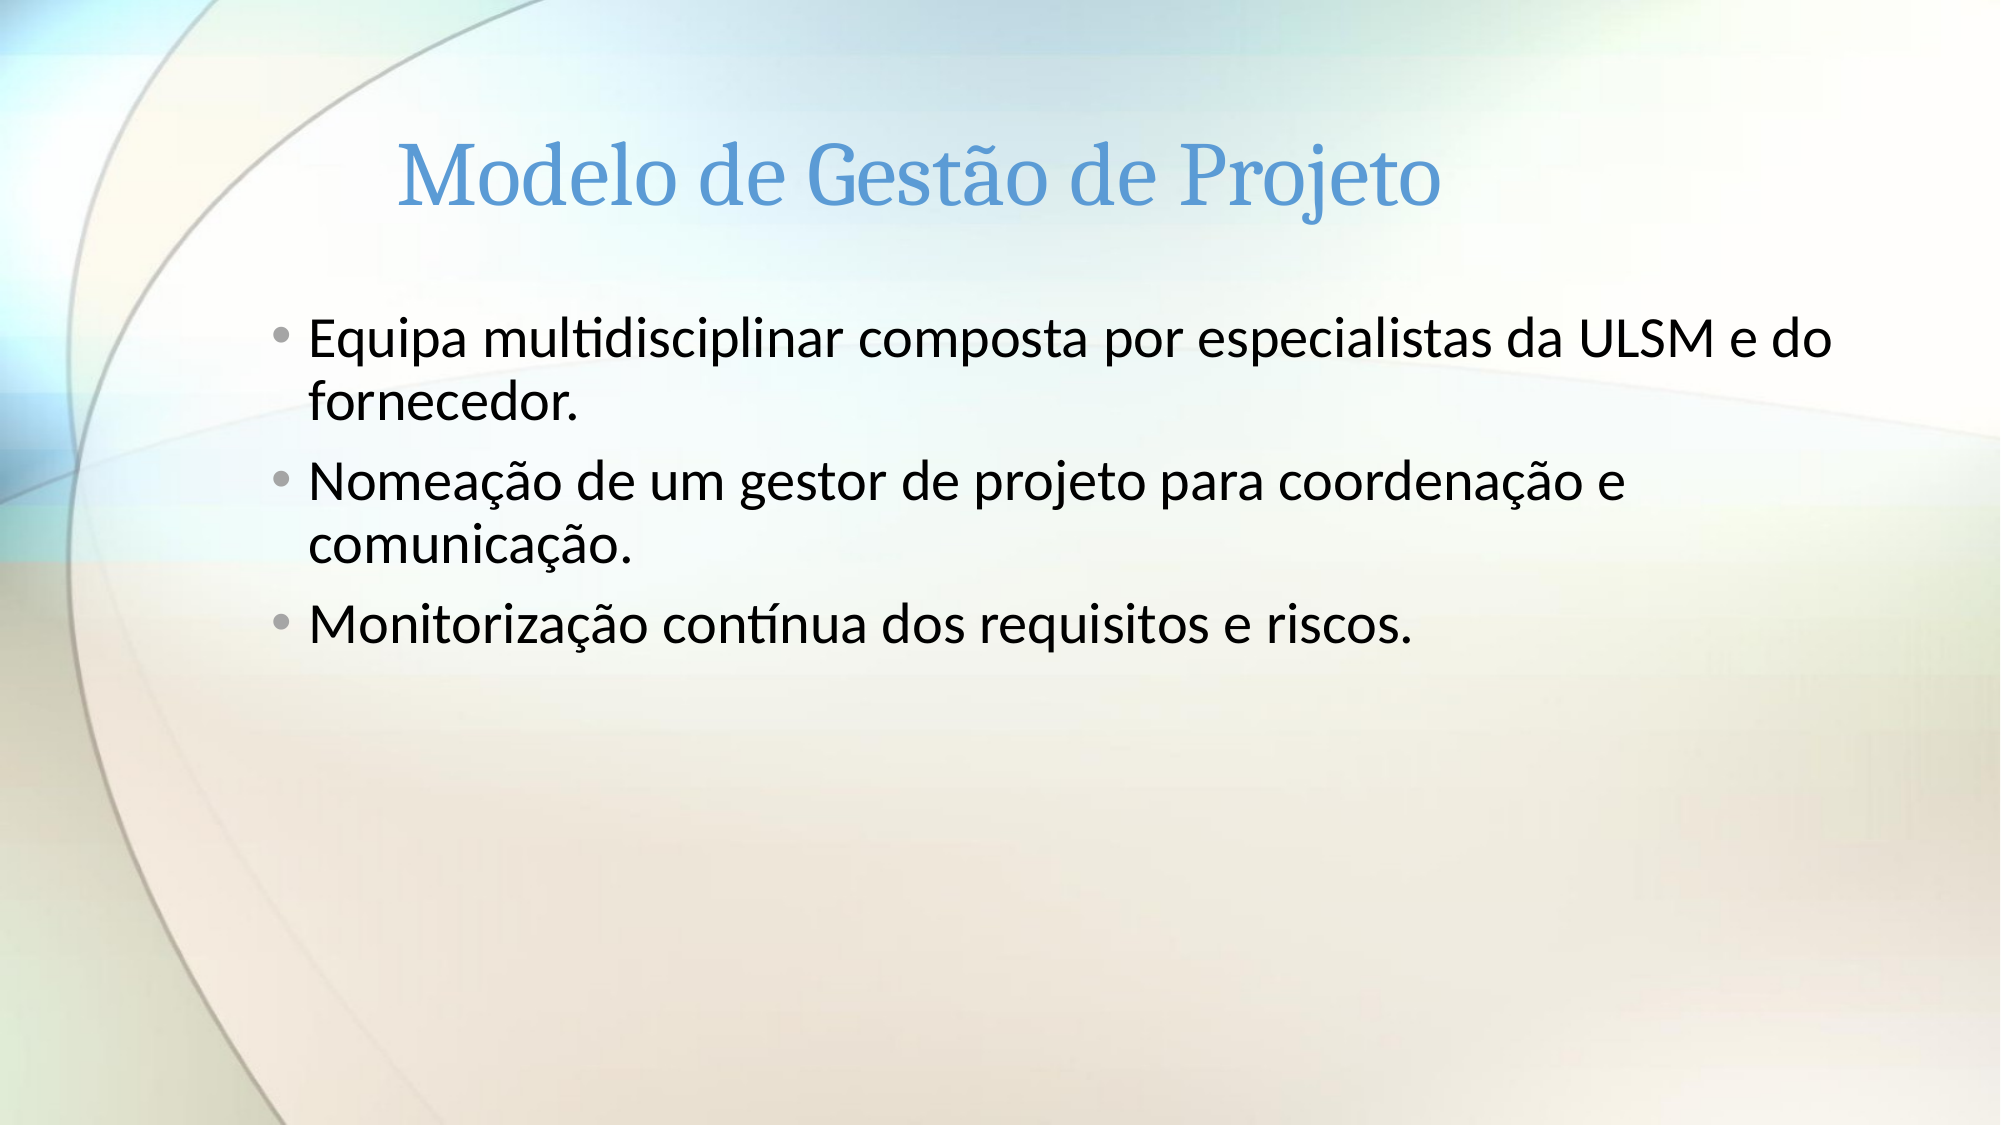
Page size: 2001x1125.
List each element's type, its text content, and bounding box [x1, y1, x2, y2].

title Modelo de Gestão de Projeto [381, 59, 1863, 278]
picture [0, 0, 2001, 1125]
list Equipa multidisciplinar composta por especialistas da ULSM e do fornecedor. Nomeação de um gestor de projeto para coordenação e comunicação. Monitorização contínua dos requisitos e riscos. [256, 299, 1863, 701]
